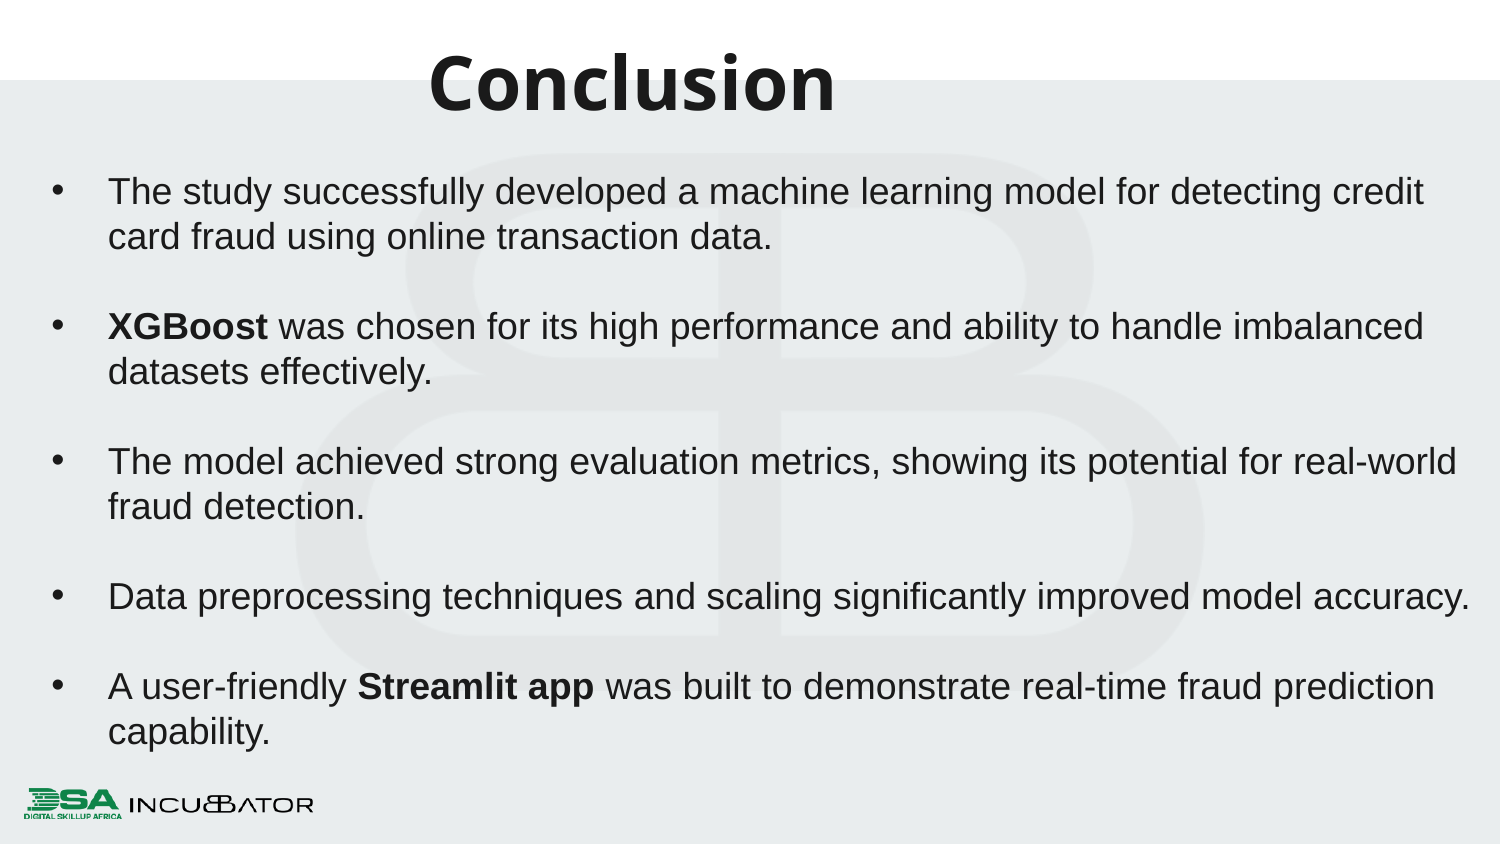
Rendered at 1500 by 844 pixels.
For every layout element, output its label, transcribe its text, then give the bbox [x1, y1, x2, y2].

text_box Conclusion [0, 20, 1344, 119]
text_box The study successfully developed a machine learning model for detecting credit card fraud using online transaction data. XGBoost was chosen for its high performance and ability to handle imbalanced datasets effectively. The model achieved strong evaluation metrics, showing its potential for real-world fraud detection. Data preprocessing techniques and scaling significantly improved model accuracy. A user-friendly Streamlit app was built to demonstrate real-time fraud prediction capability. [36, 159, 1500, 760]
picture [24, 788, 313, 819]
